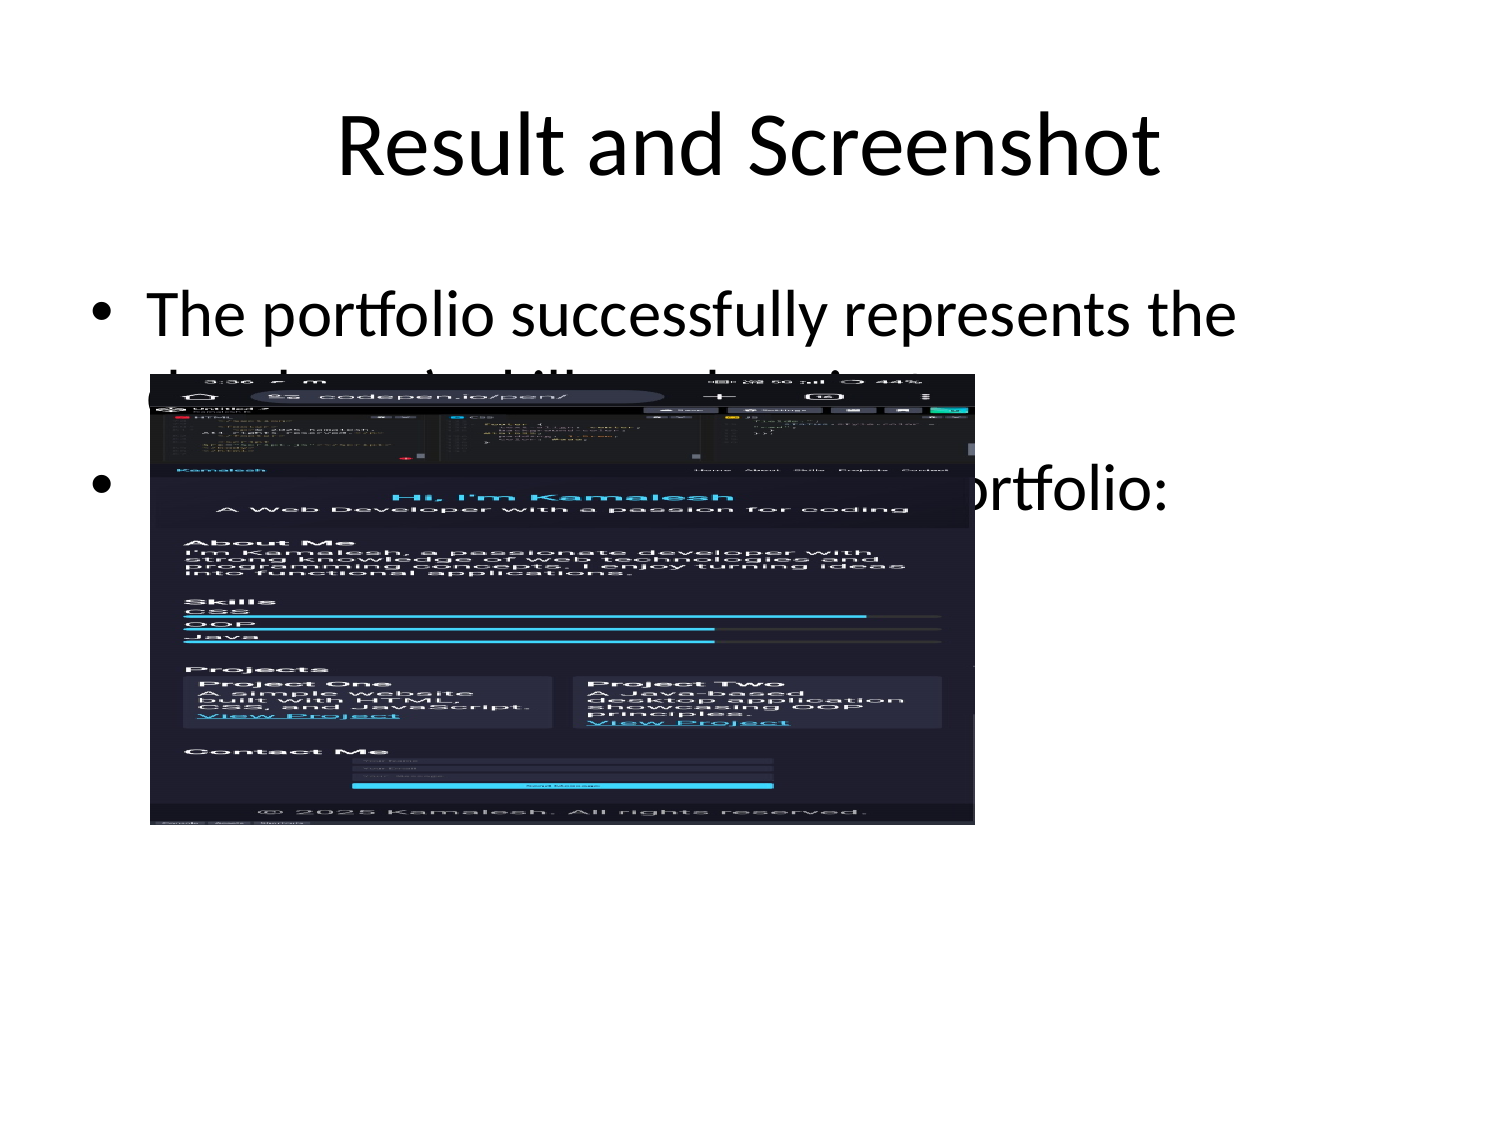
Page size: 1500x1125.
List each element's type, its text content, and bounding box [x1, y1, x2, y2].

title Result and Screenshot [75, 45, 1425, 233]
list The portfolio successfully represents the developer’s skills and projects. Below is a screenshot of the portfolio: [75, 262, 1425, 1005]
picture [149, 374, 976, 826]
